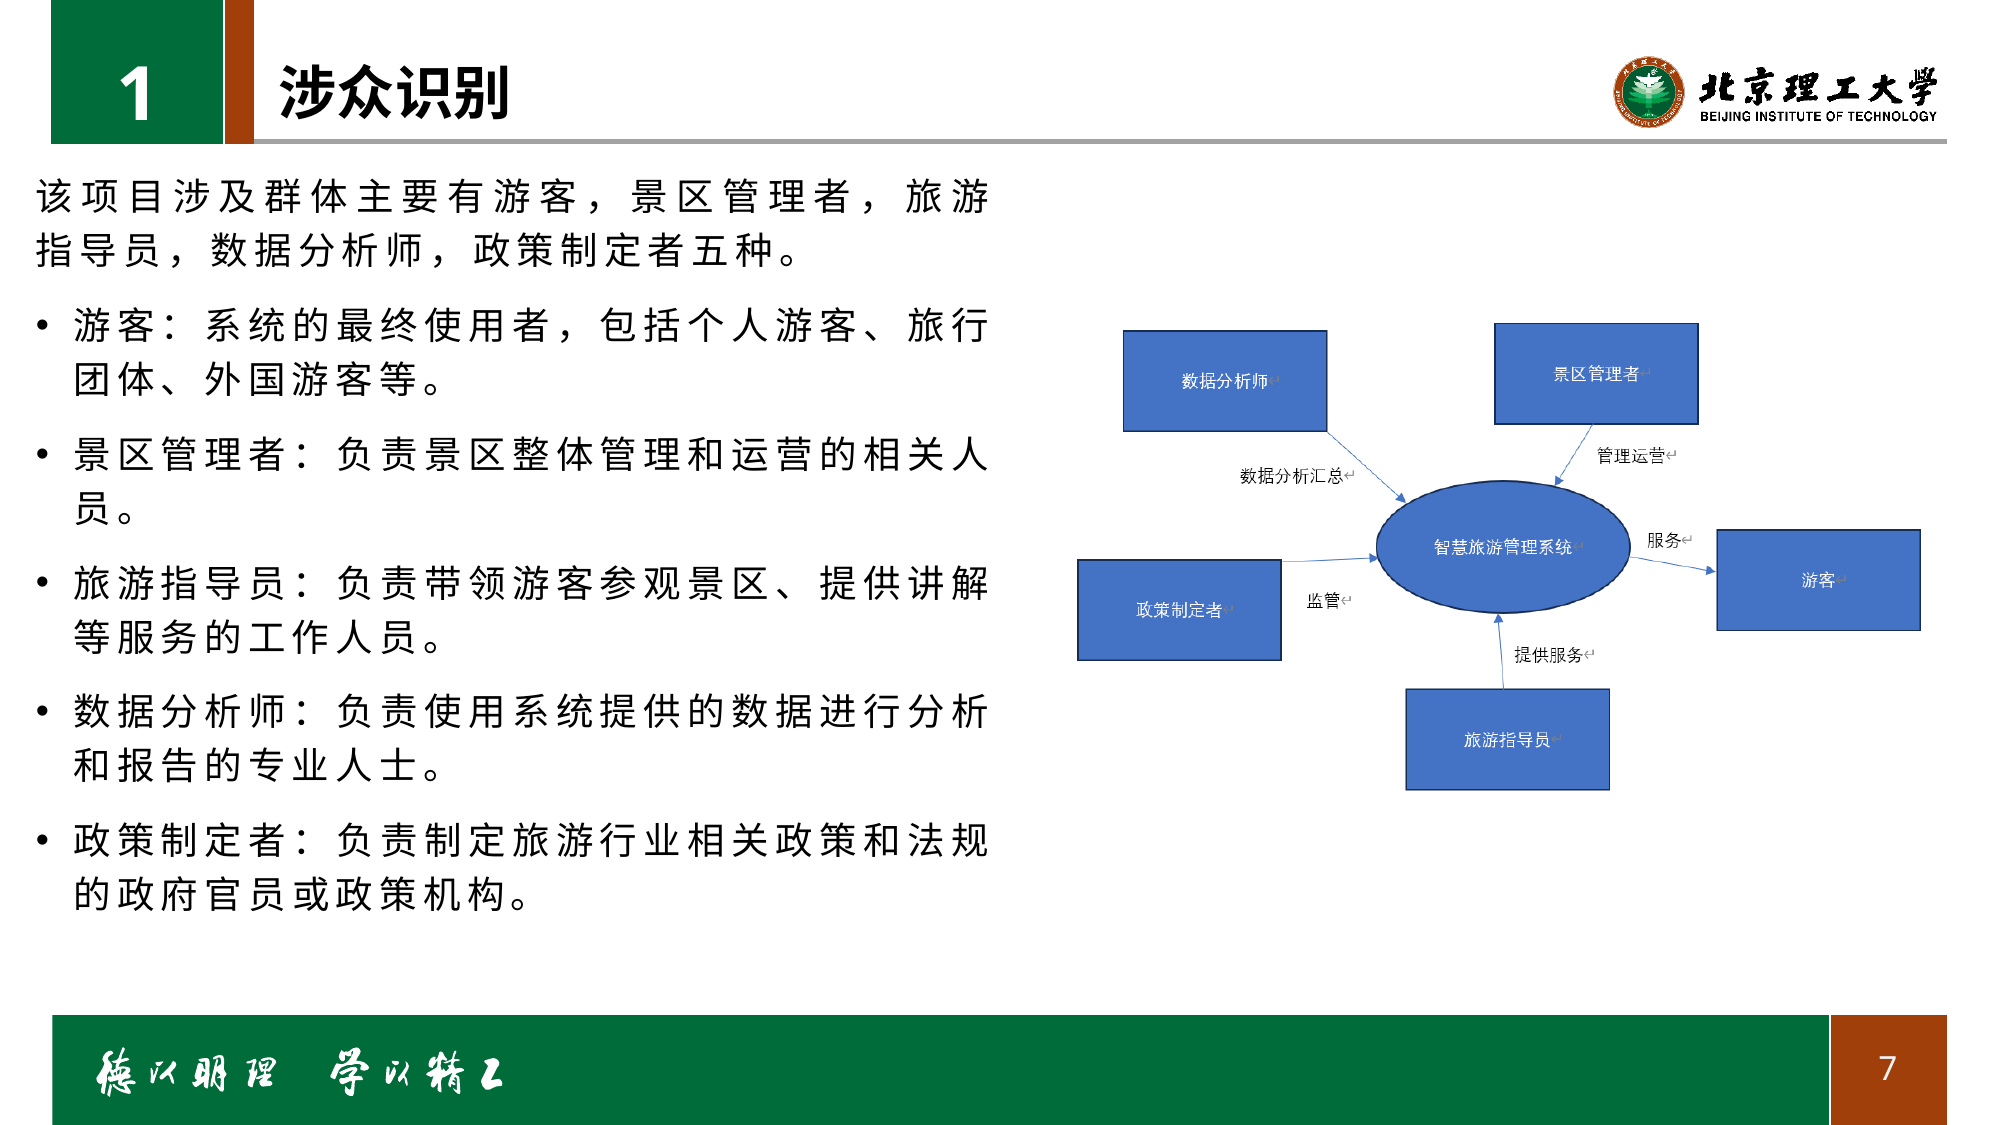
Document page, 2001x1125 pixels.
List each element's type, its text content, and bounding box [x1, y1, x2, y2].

title 涉众识别 [263, 56, 1682, 136]
text_box 该项目涉及群体主要有游客，景区管理者，旅游指导员，数据分析师，政策制定者五种。 游客：系统的最终使用者，包括个人游客、旅行团体、外国游客等。 景区管理者：负责景区整体管理和运营的相关人员。 旅游指导员：负责带领游客参观景区、提供讲解等服务的工作人员。 数据分析师：负责使用系统提供的数据进行分析和报告的专业人士。 政策制定者：负责制定旅游行业相关政策和法规的政府官员或政策机构。 [35, 164, 996, 1003]
picture [1022, 299, 1983, 825]
text_box 1 [58, 38, 218, 144]
picture [1682, 56, 1937, 128]
